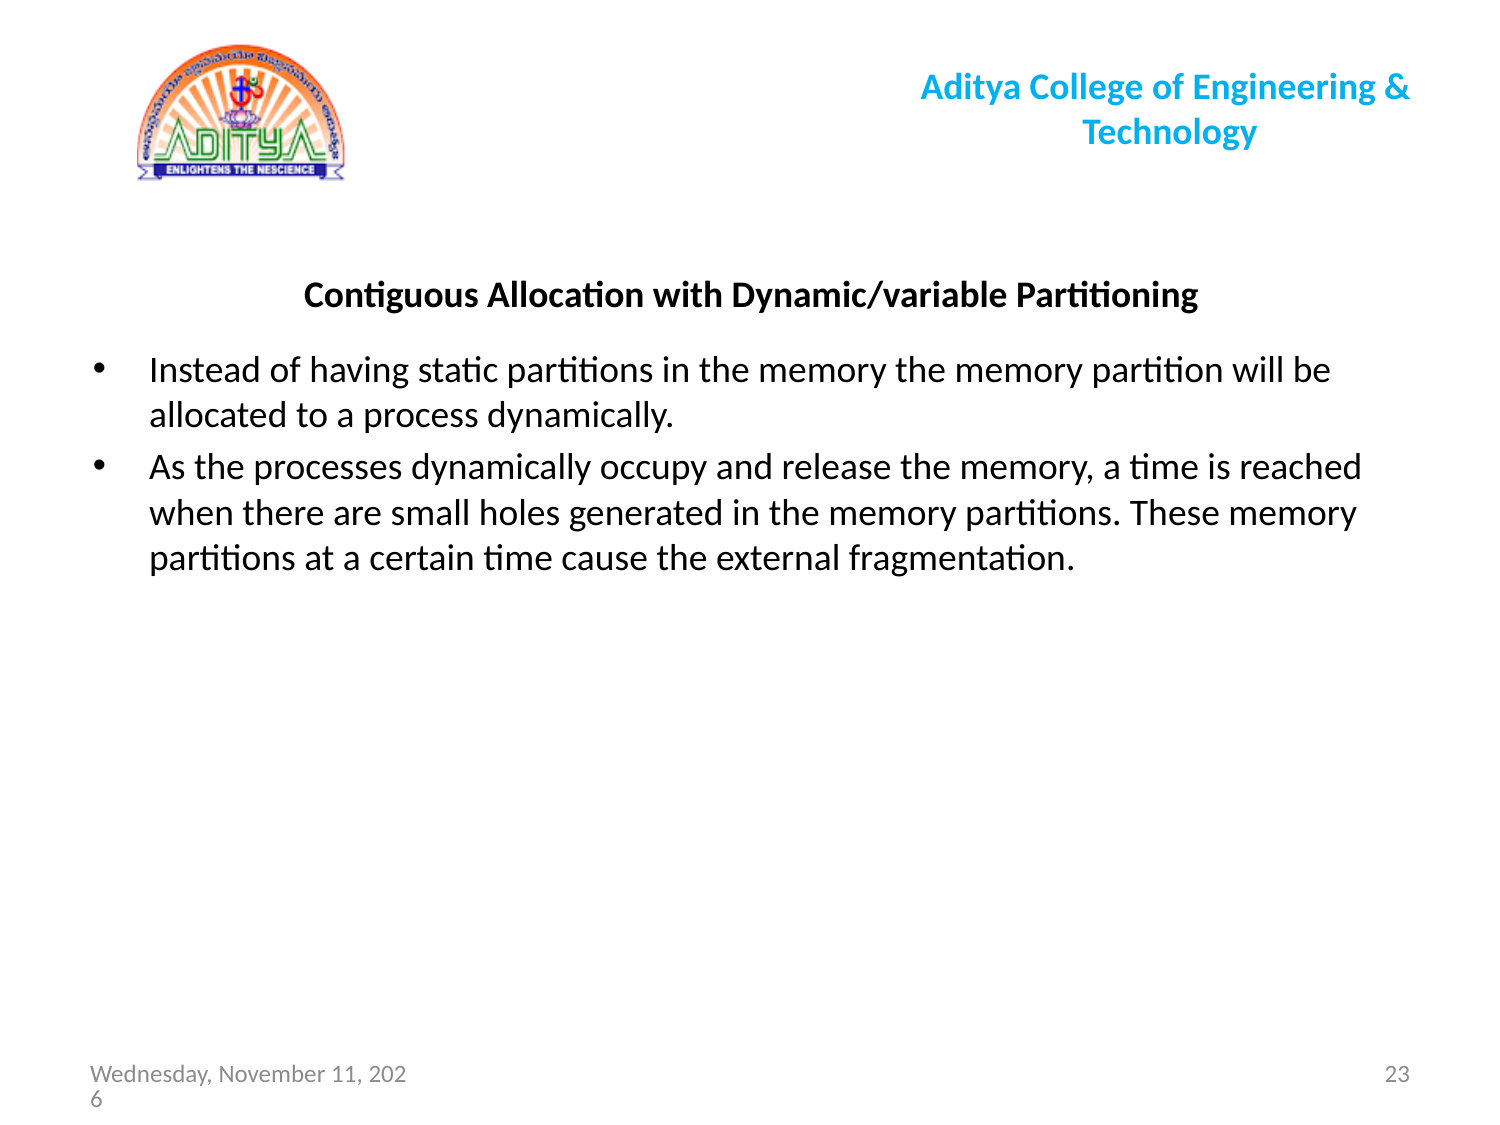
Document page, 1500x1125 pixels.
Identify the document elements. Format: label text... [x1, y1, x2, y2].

list Instead of having static partitions in the memory the memory partition will be allocated to a process dynamically. As the processes dynamically occupy and release the memory, a time is reached when there are small holes generated in the memory partitions. These memory partitions at a certain time cause the external fragmentation. [77, 337, 1428, 1080]
text_box Aditya College of Engineering & Technology [905, 54, 1427, 159]
slide_number 23 [1074, 1042, 1425, 1103]
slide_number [75, 1042, 425, 1103]
picture [137, 40, 354, 188]
title Contiguous Allocation with Dynamic/variable Partitioning [80, 262, 1431, 450]
